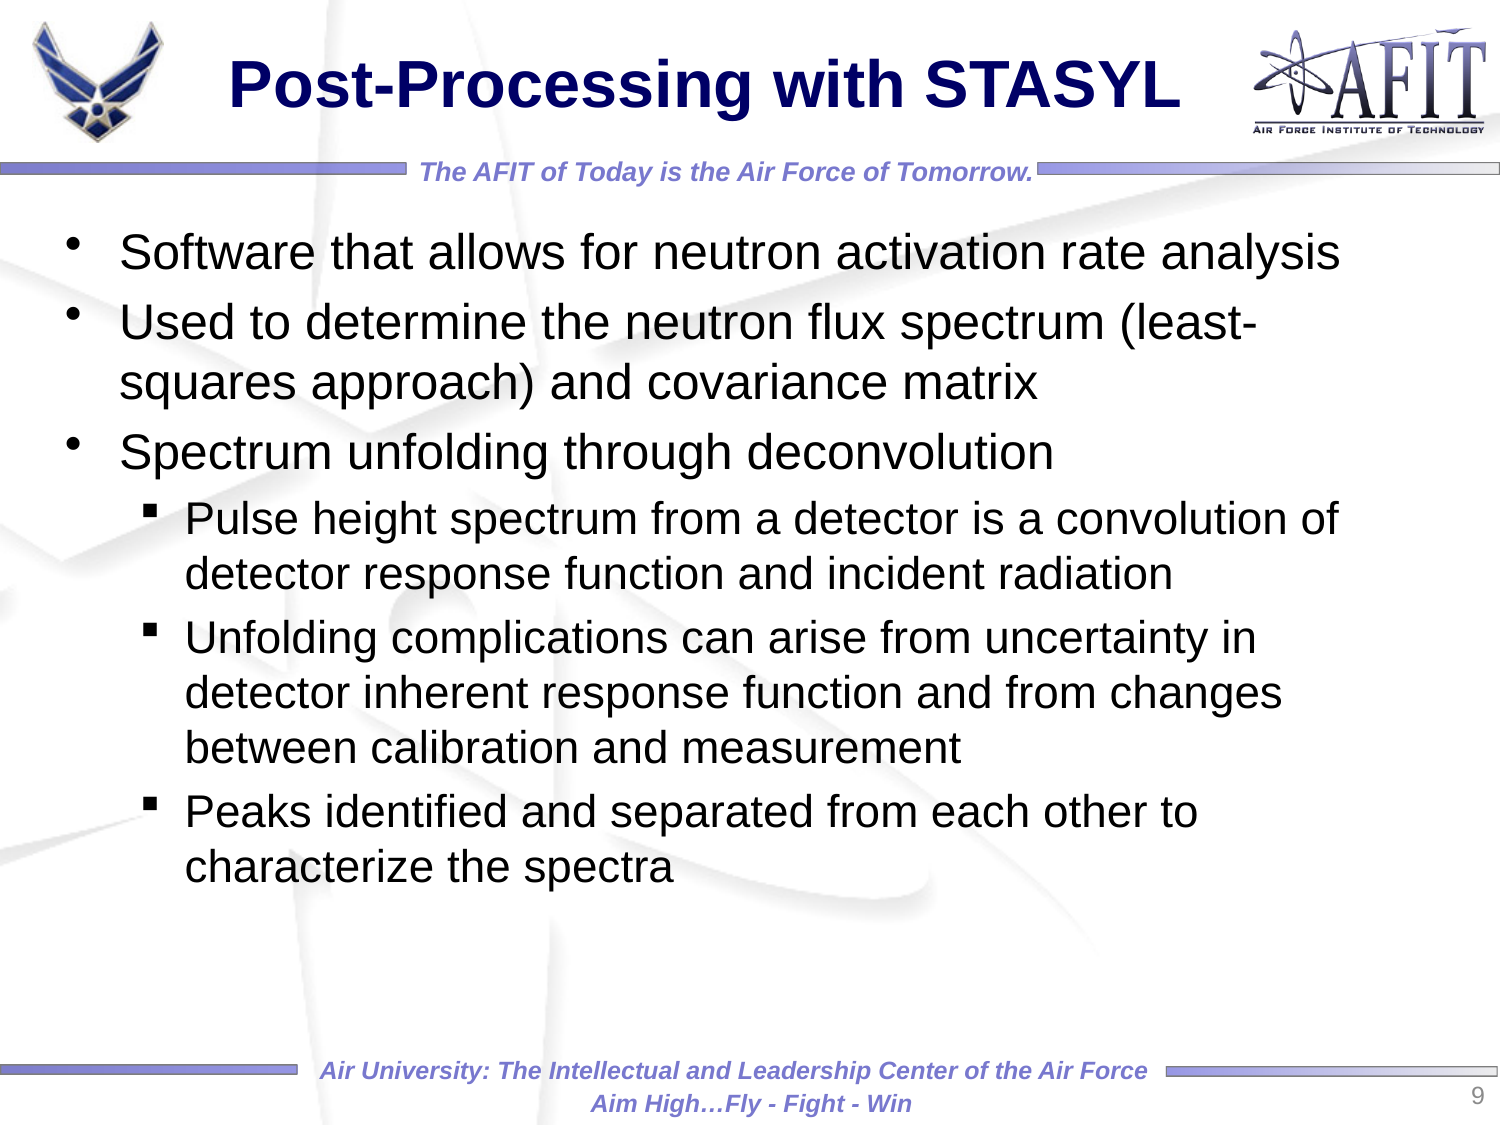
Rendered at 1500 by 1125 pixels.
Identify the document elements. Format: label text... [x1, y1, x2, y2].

picture [32, 21, 162, 143]
title Post-Processing with STASYL [162, 0, 1251, 163]
slide_number 9 [1149, 1065, 1500, 1125]
list Software that allows for neutron activation rate analysis Used to determine the neutron flux spectrum (least-squares approach) and covariance matrix Spectrum unfolding through deconvolution Pulse height spectrum from a detector is a convolution of detector response function and incident radiation Unfolding complications can arise from uncertainty in detector inherent response function and from changes between calibration and measurement Peaks identified and separated from each other to characterize the spectra [50, 212, 1450, 1013]
